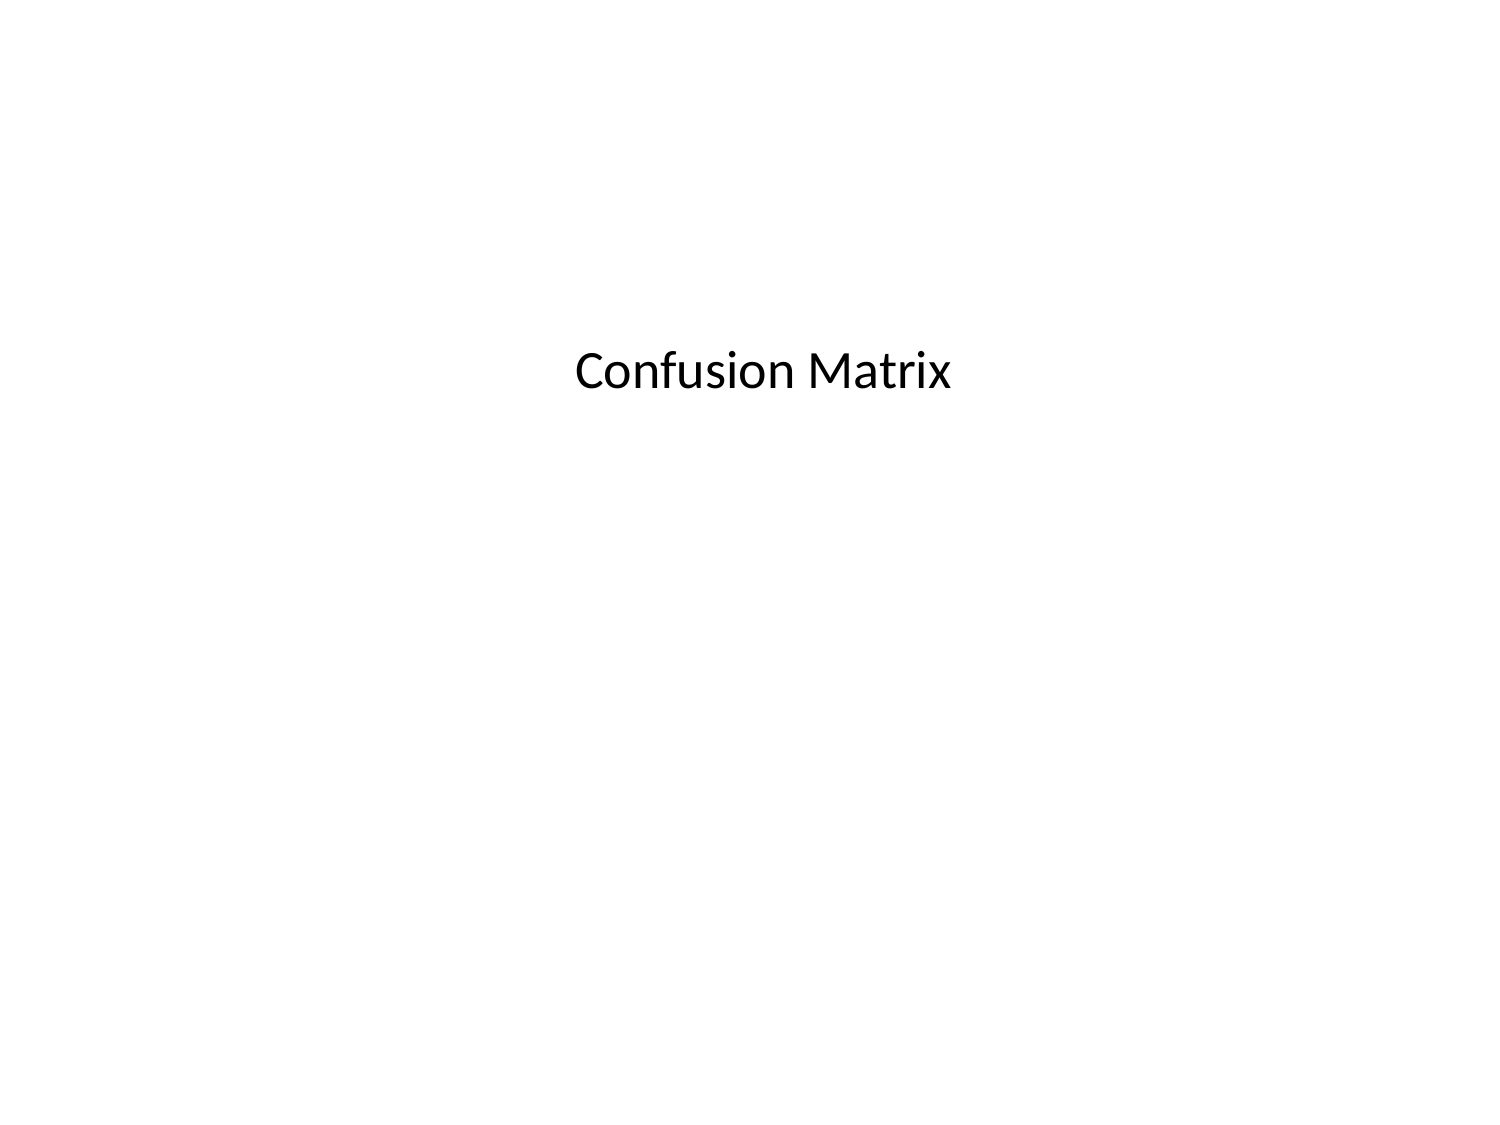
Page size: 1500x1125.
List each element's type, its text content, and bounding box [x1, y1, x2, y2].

title Confusion Matrix [88, 326, 1439, 407]
